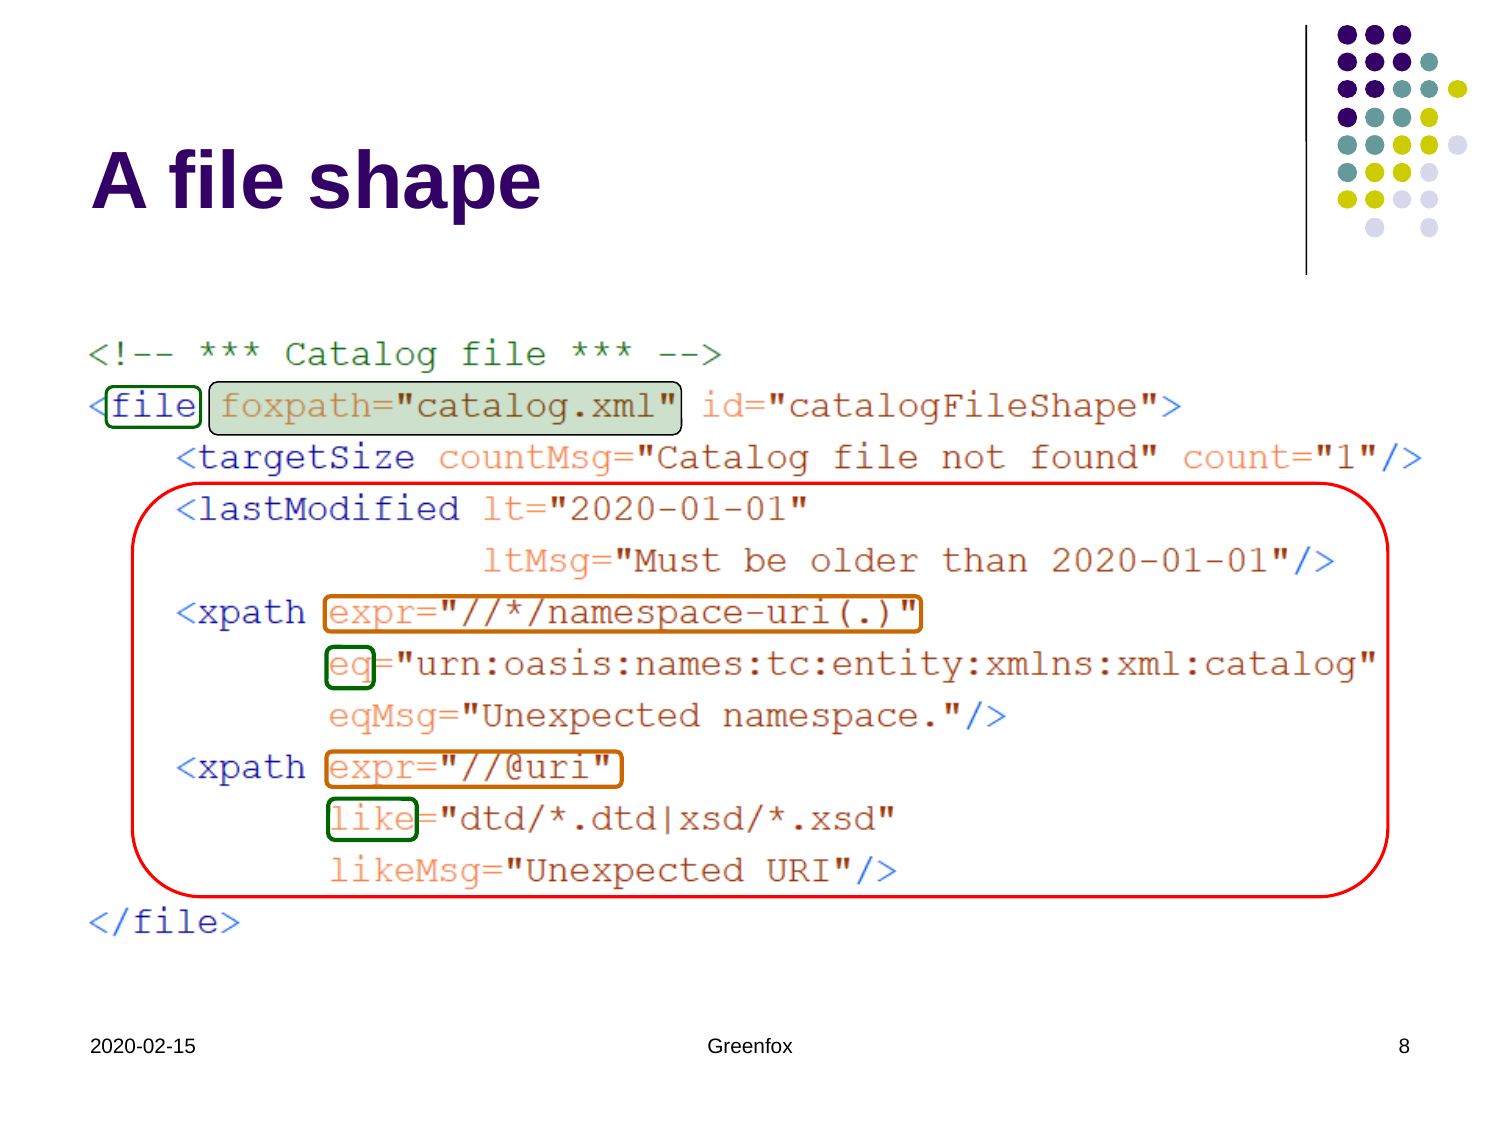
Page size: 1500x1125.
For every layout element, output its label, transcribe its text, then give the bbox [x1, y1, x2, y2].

picture [77, 334, 1423, 941]
footer Greenfox [478, 1025, 1022, 1100]
slide_number 8 [1074, 1025, 1425, 1100]
title A file shape [75, 20, 1313, 233]
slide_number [75, 1025, 425, 1100]
